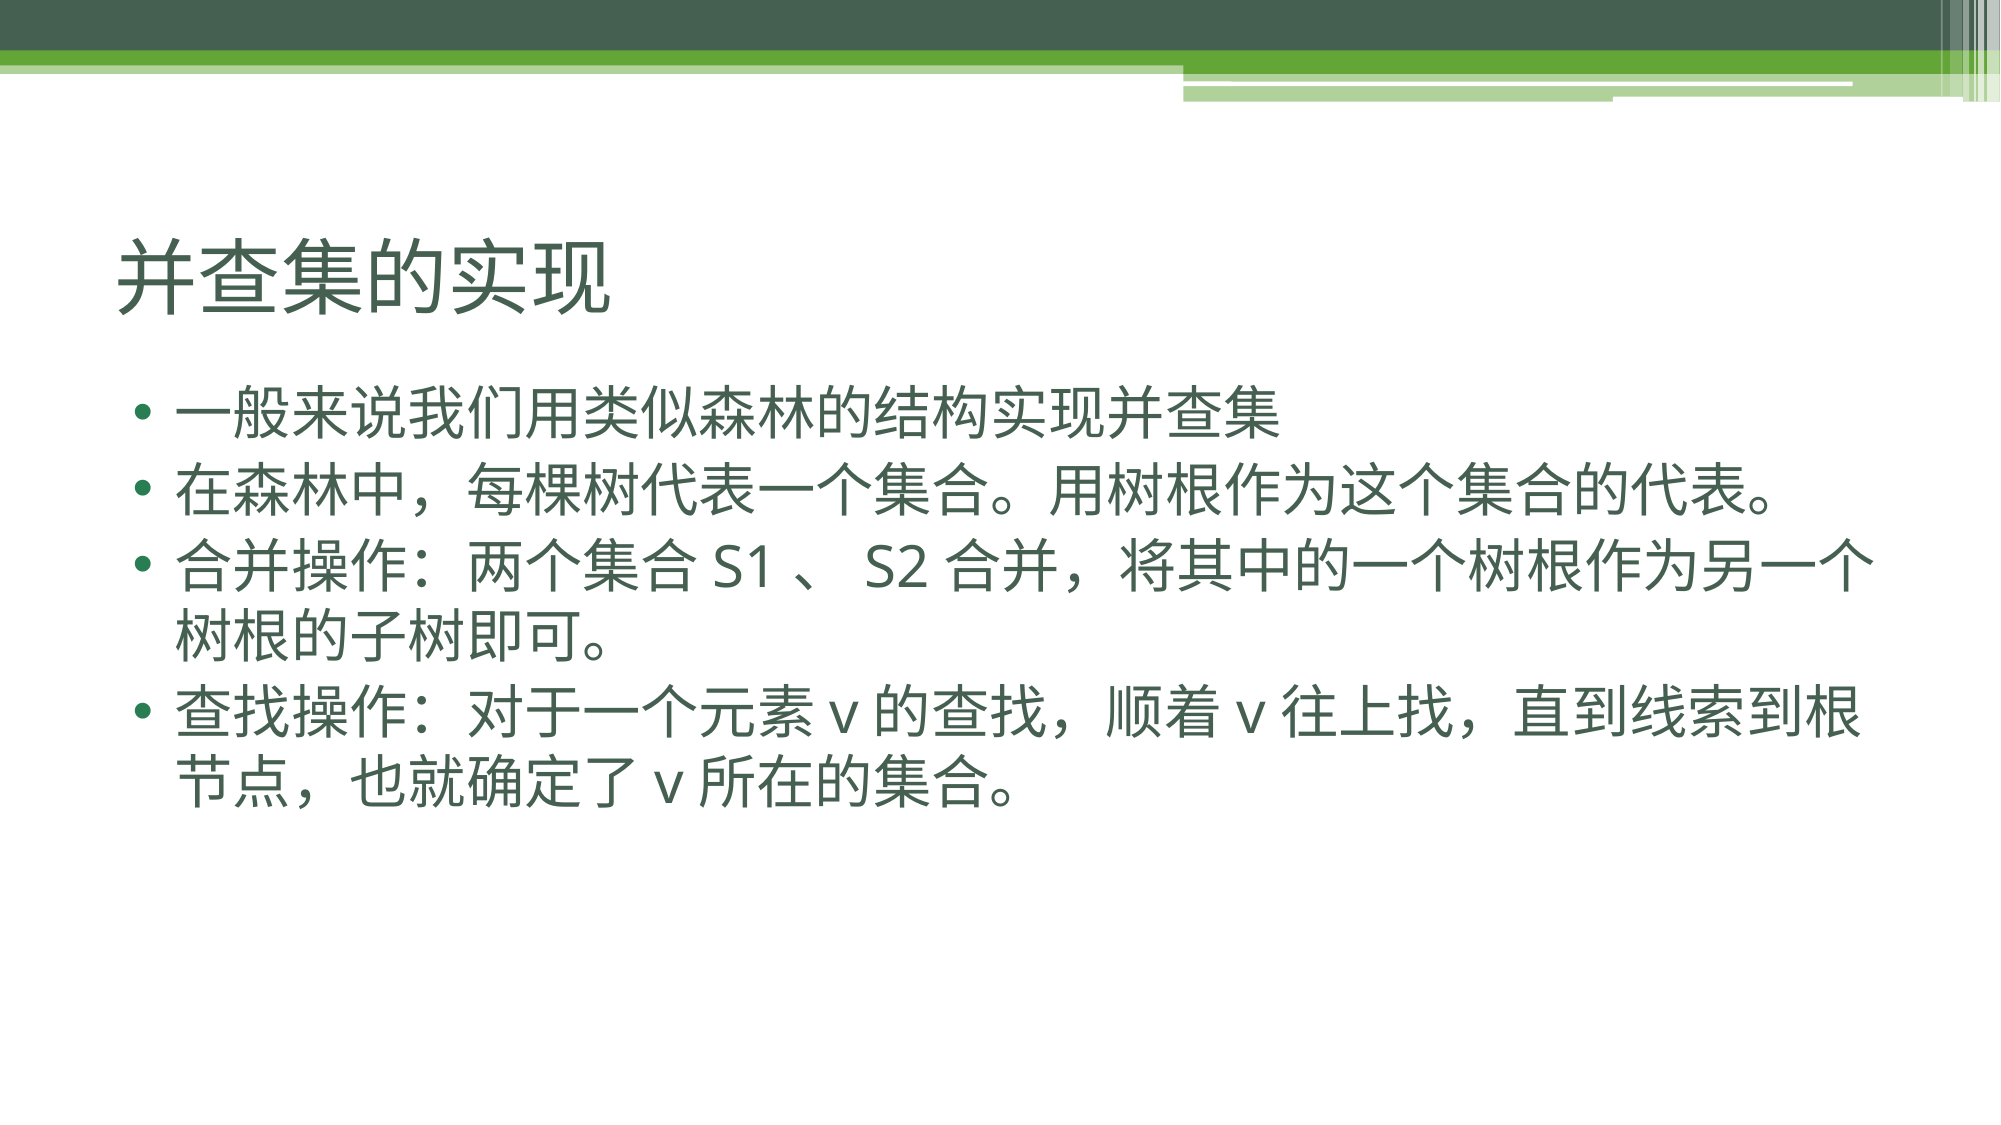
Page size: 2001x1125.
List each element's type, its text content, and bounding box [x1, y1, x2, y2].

title 并查集的实现 [99, 187, 1900, 363]
list 一般来说我们用类似森林的结构实现并查集 在森林中，每棵树代表一个集合。用树根作为这个集合的代表。 合并操作：两个集合S1、S2合并，将其中的一个树根作为另一个树根的子树即可。 查找操作：对于一个元素v的查找，顺着v往上找，直到线索到根节点，也就确定了v所在的集合。 [99, 368, 1900, 1079]
